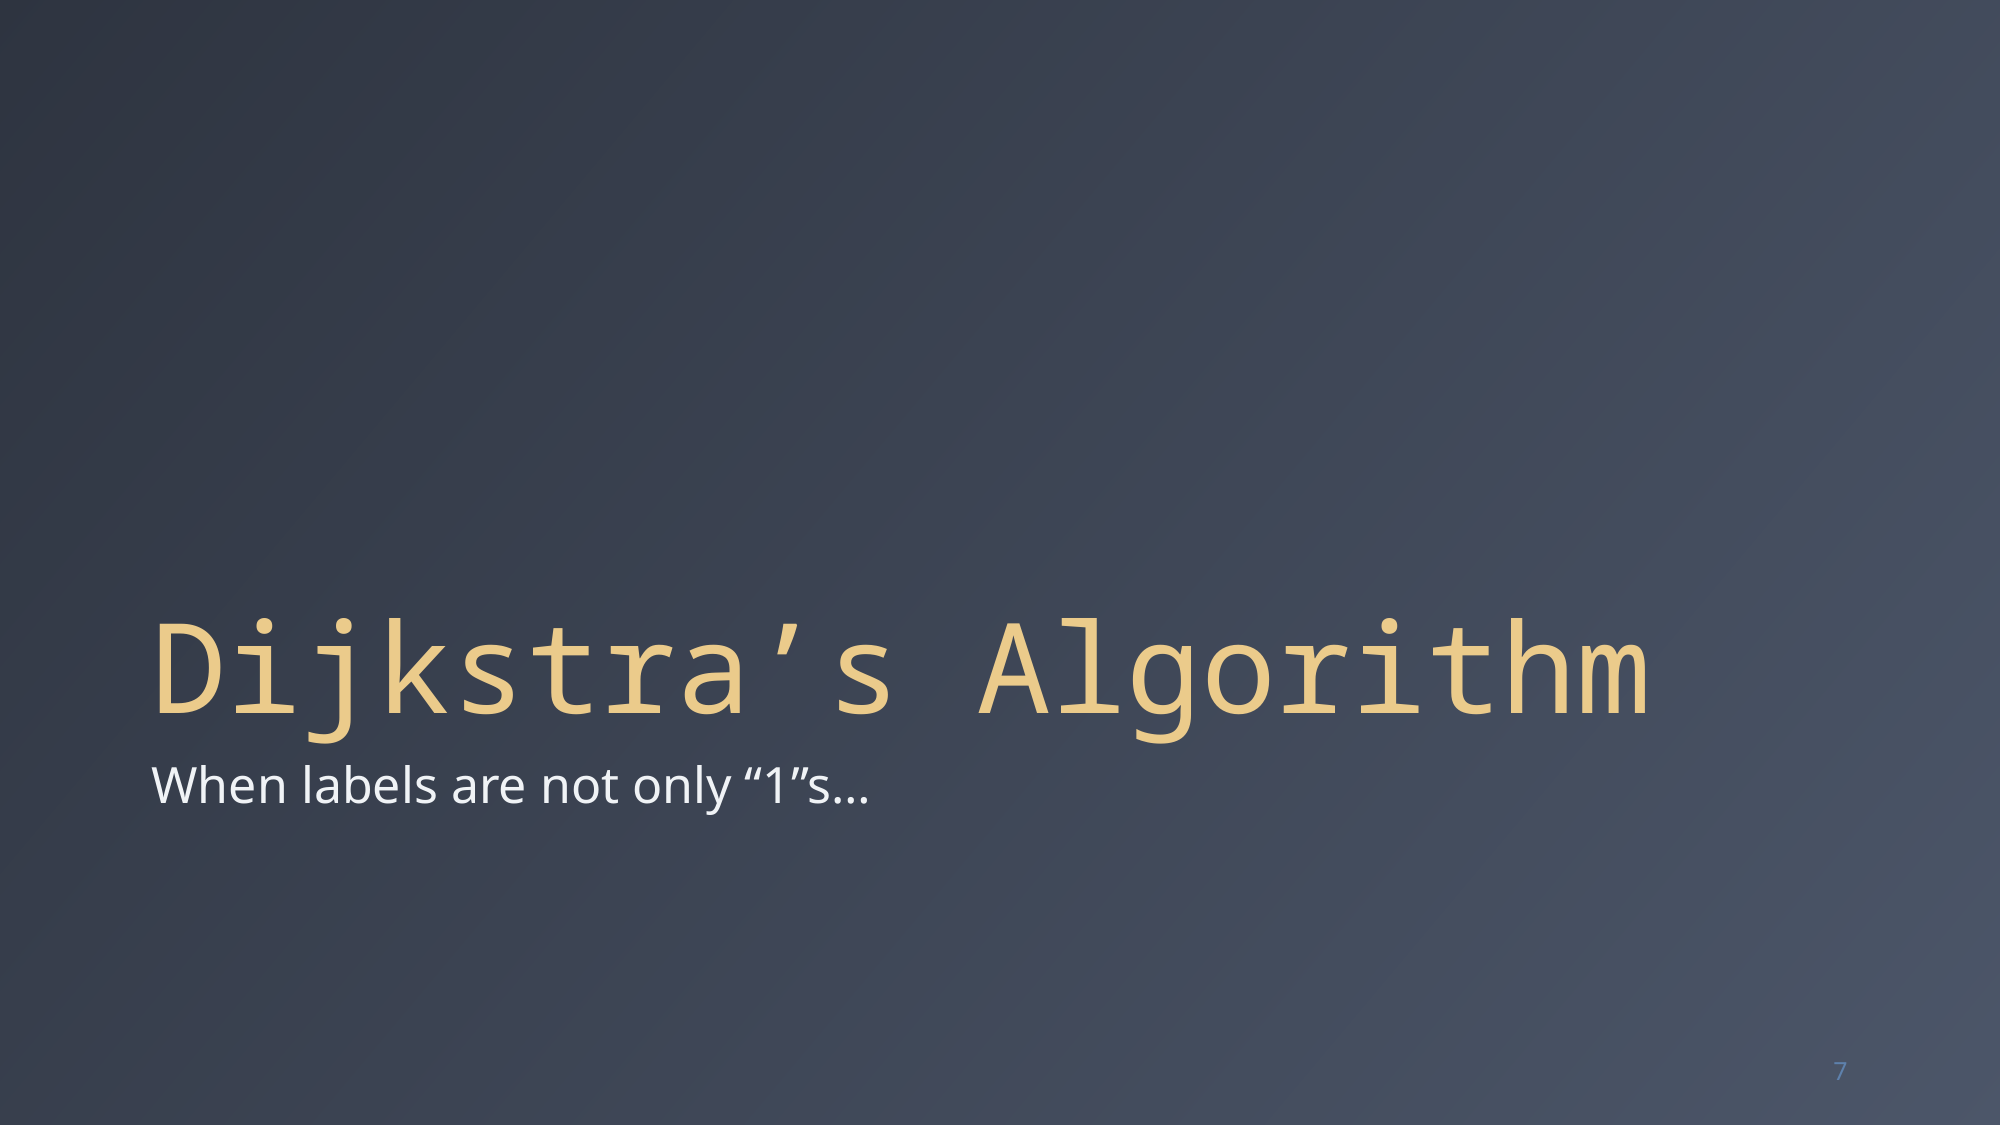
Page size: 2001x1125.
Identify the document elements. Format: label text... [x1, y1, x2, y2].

title Dijkstra’s Algorithm [136, 280, 1862, 749]
slide_number 7 [1738, 1042, 1863, 1103]
list When labels are not only “1”s… [136, 752, 1862, 999]
